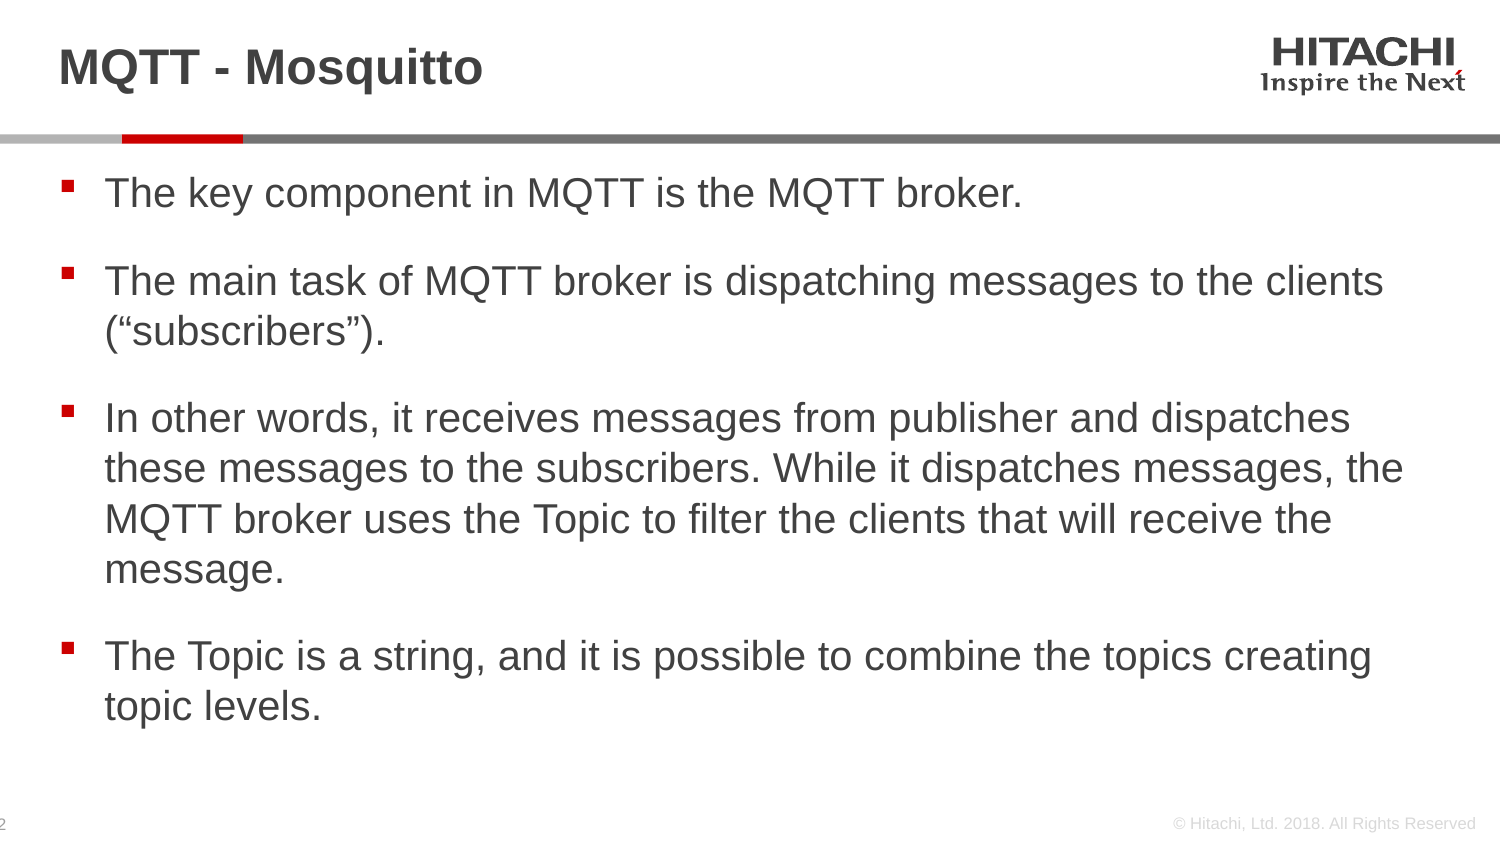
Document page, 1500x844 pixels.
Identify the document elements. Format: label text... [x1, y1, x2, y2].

list The key component in MQTT is the MQTT broker. The main task of MQTT broker is dispatching messages to the clients (“subscribers”). In other words, it receives messages from publisher and dispatches these messages to the subscribers. While it dispatches messages, the MQTT broker uses the Topic to filter the clients that will receive the message. The Topic is a string, and it is possible to combine the topics creating topic levels. [43, 158, 1452, 742]
title MQTT - Mosquitto [43, 8, 1200, 129]
